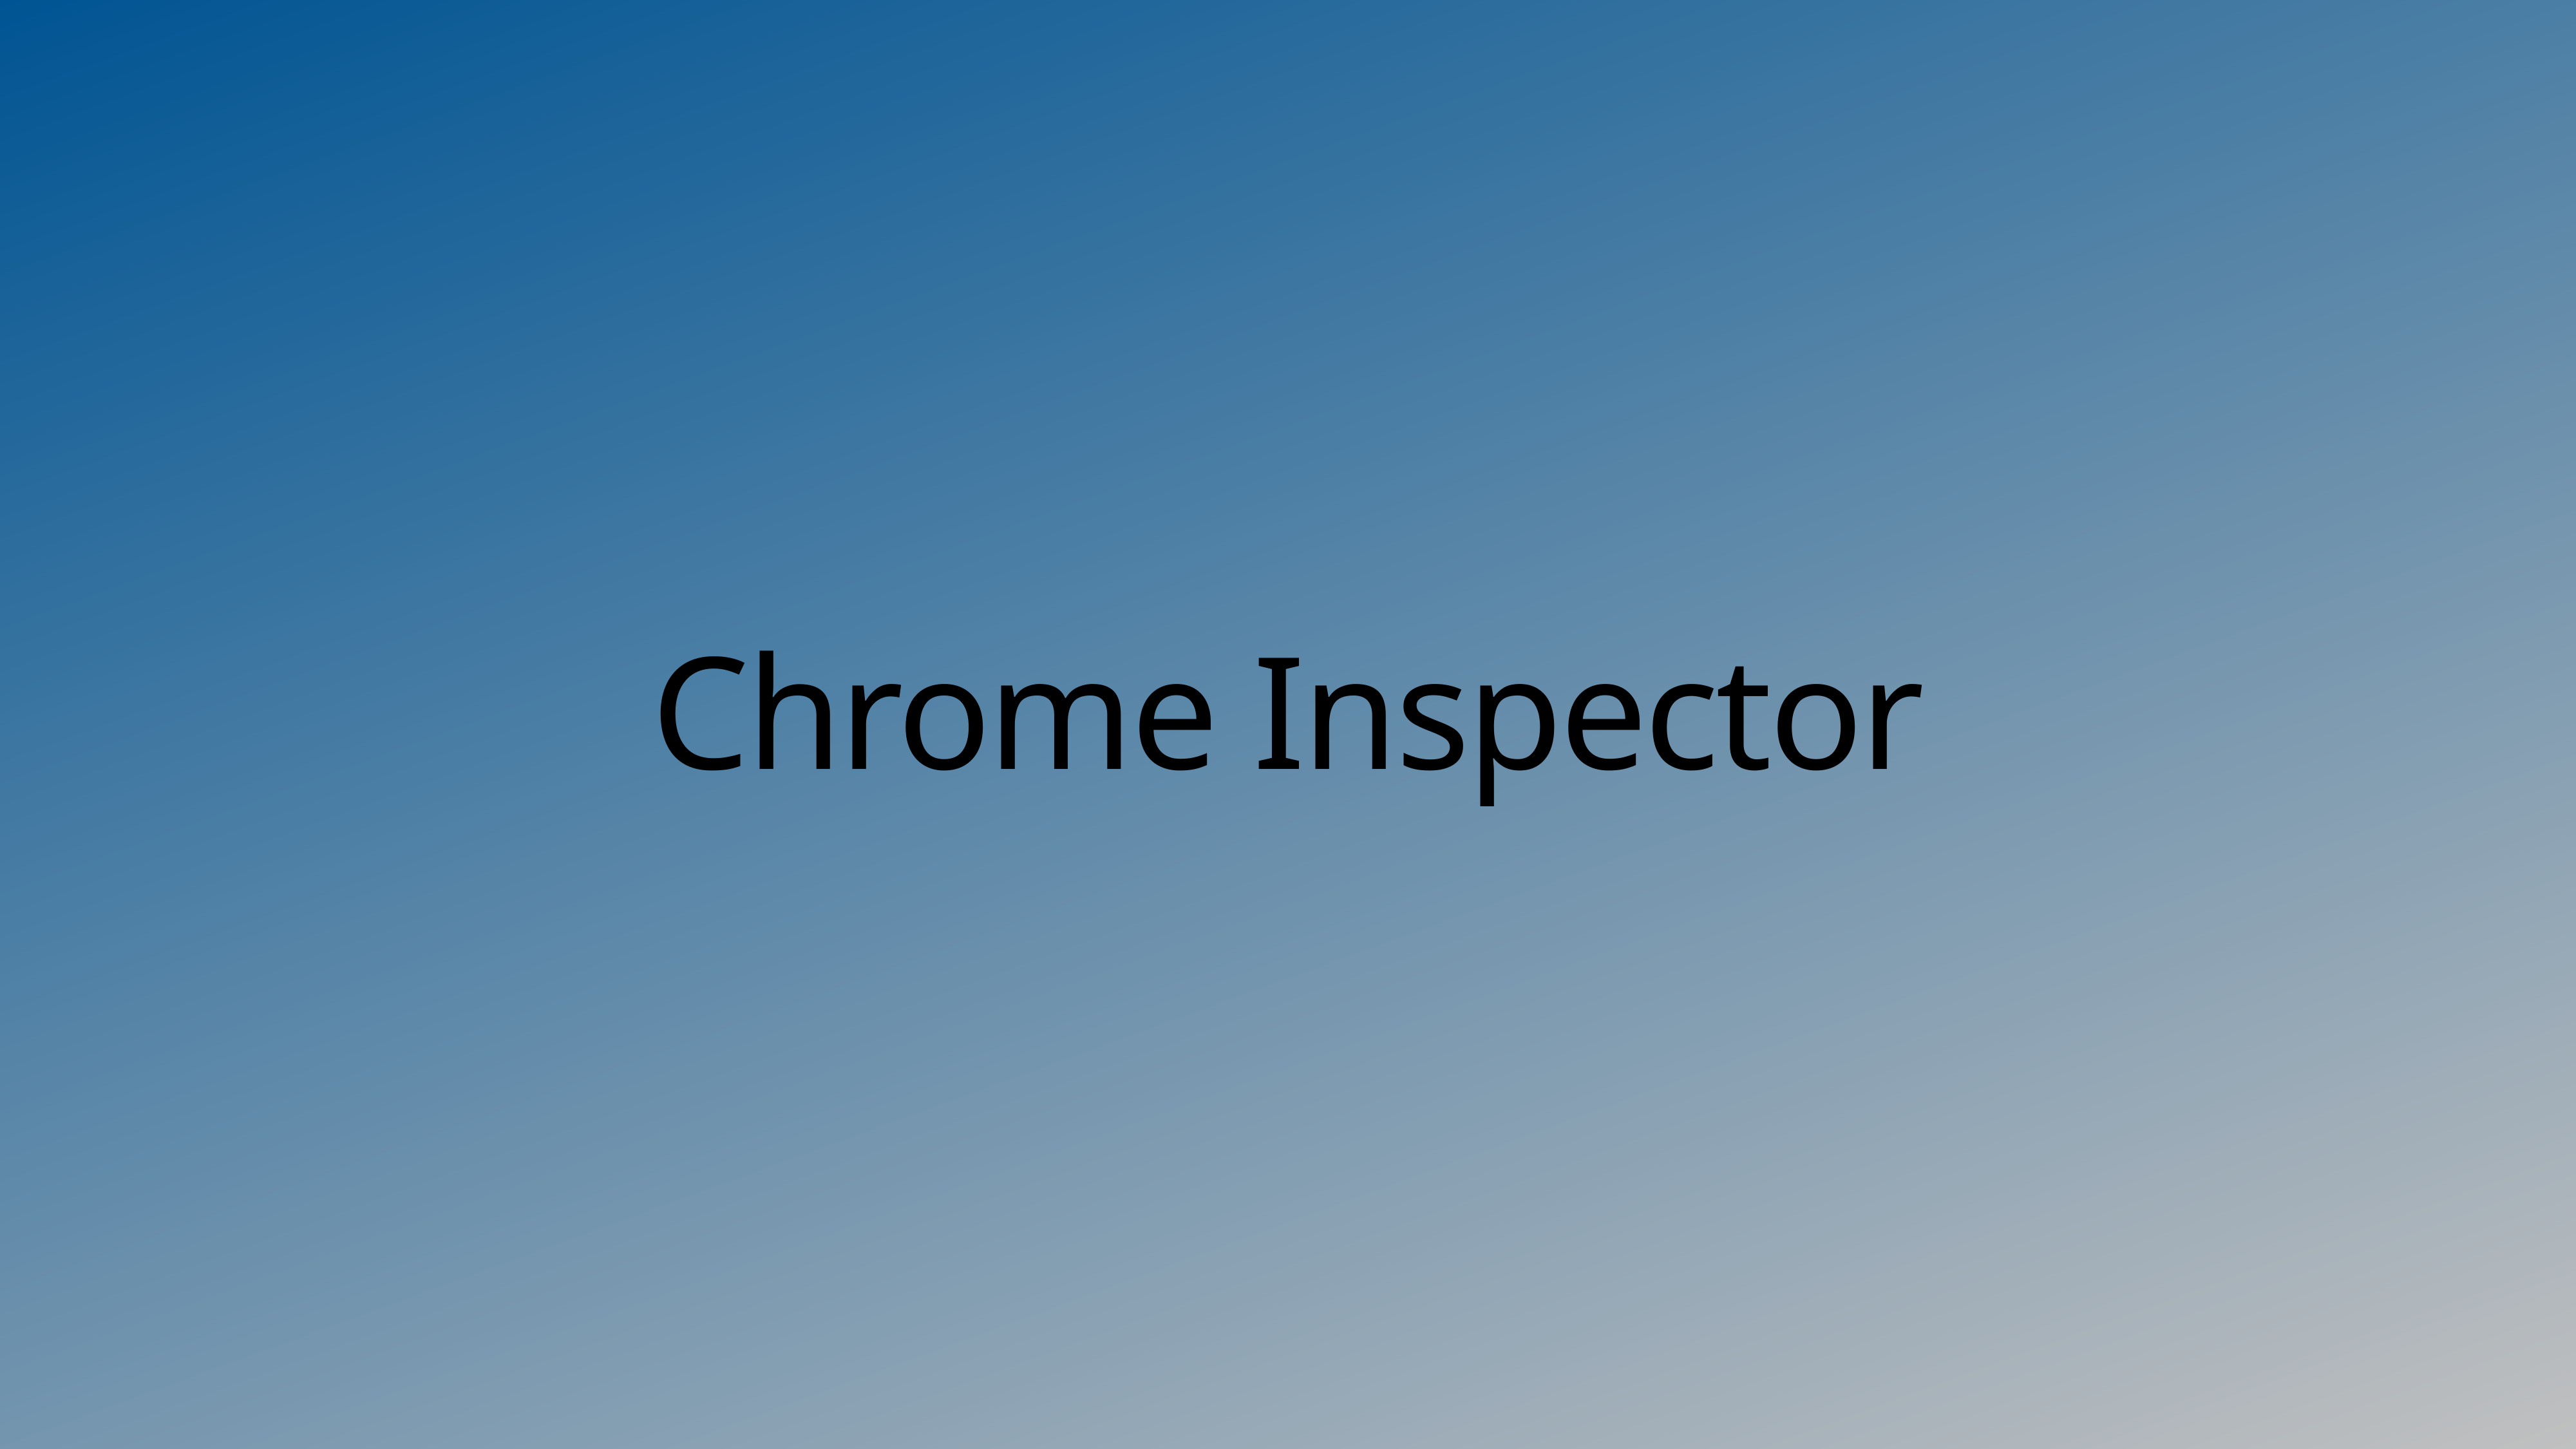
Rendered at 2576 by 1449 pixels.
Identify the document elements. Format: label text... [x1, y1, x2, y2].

list Chrome Inspector [127, 519, 2449, 930]
